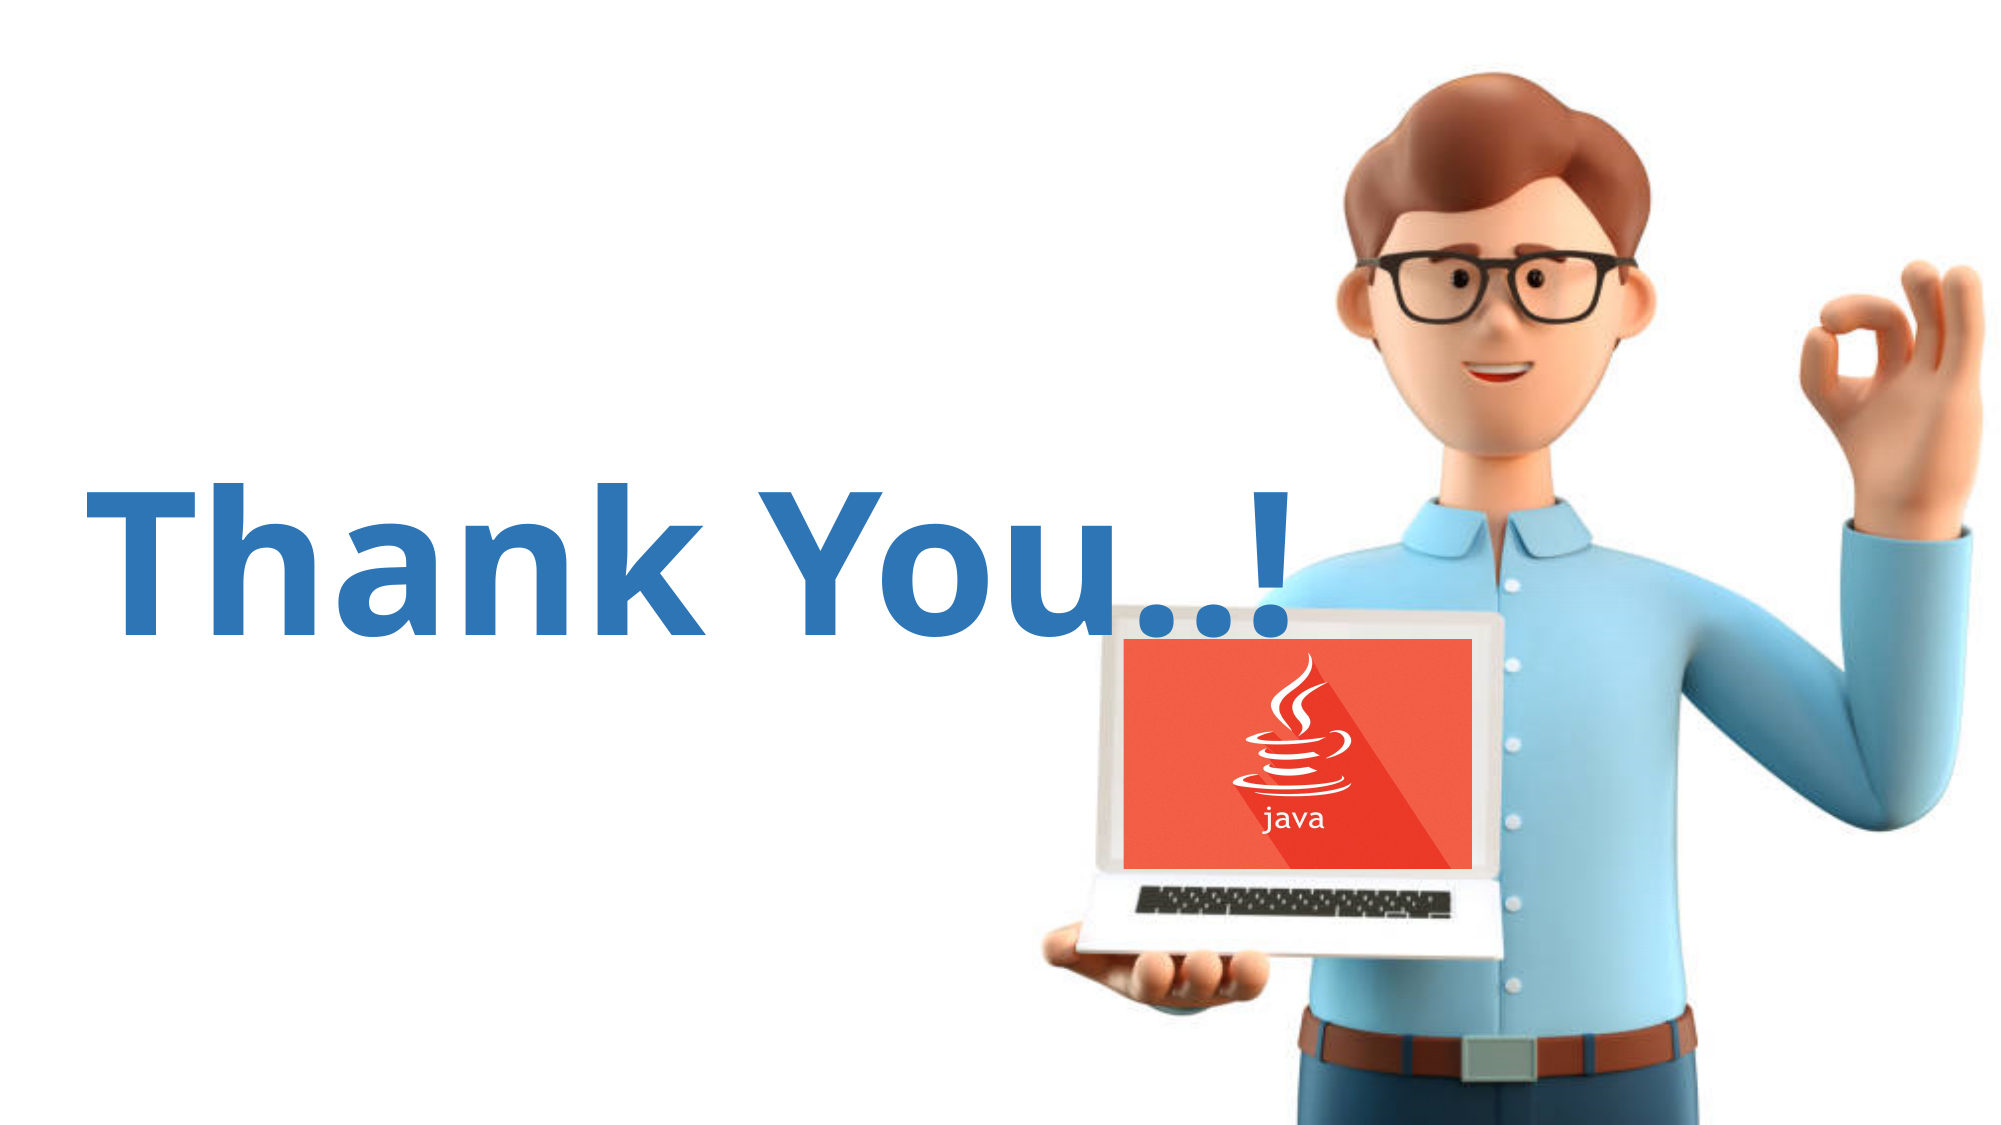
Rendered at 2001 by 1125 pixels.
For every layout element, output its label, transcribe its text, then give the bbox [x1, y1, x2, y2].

picture [906, 0, 2000, 1125]
text_box Thank You..! [68, 428, 906, 684]
